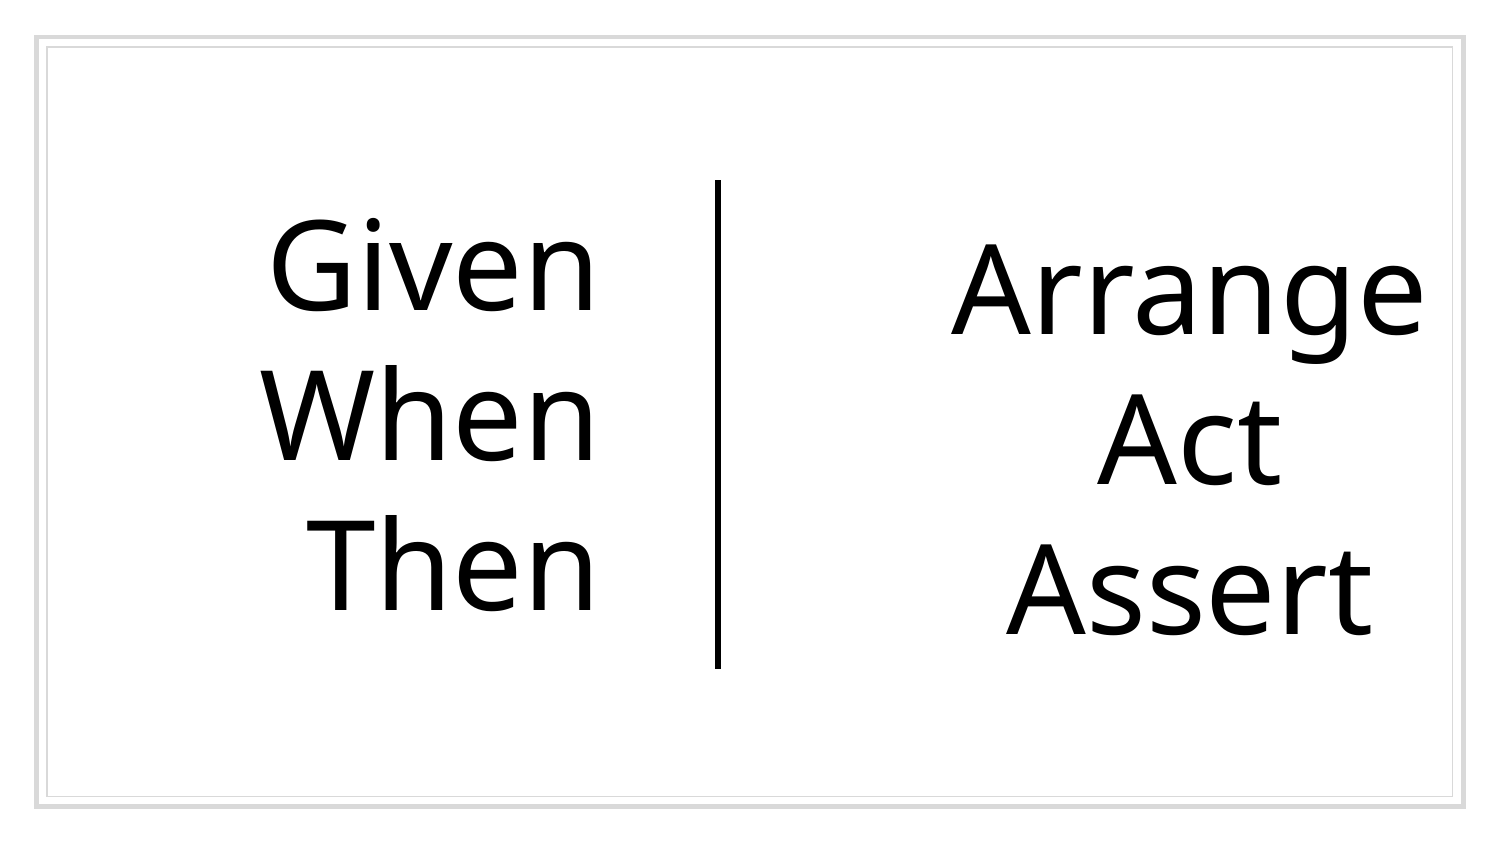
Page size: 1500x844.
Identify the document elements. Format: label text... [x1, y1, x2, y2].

text_box Given When Then [236, 217, 616, 651]
title Arrange Act Assert [803, 217, 1500, 651]
